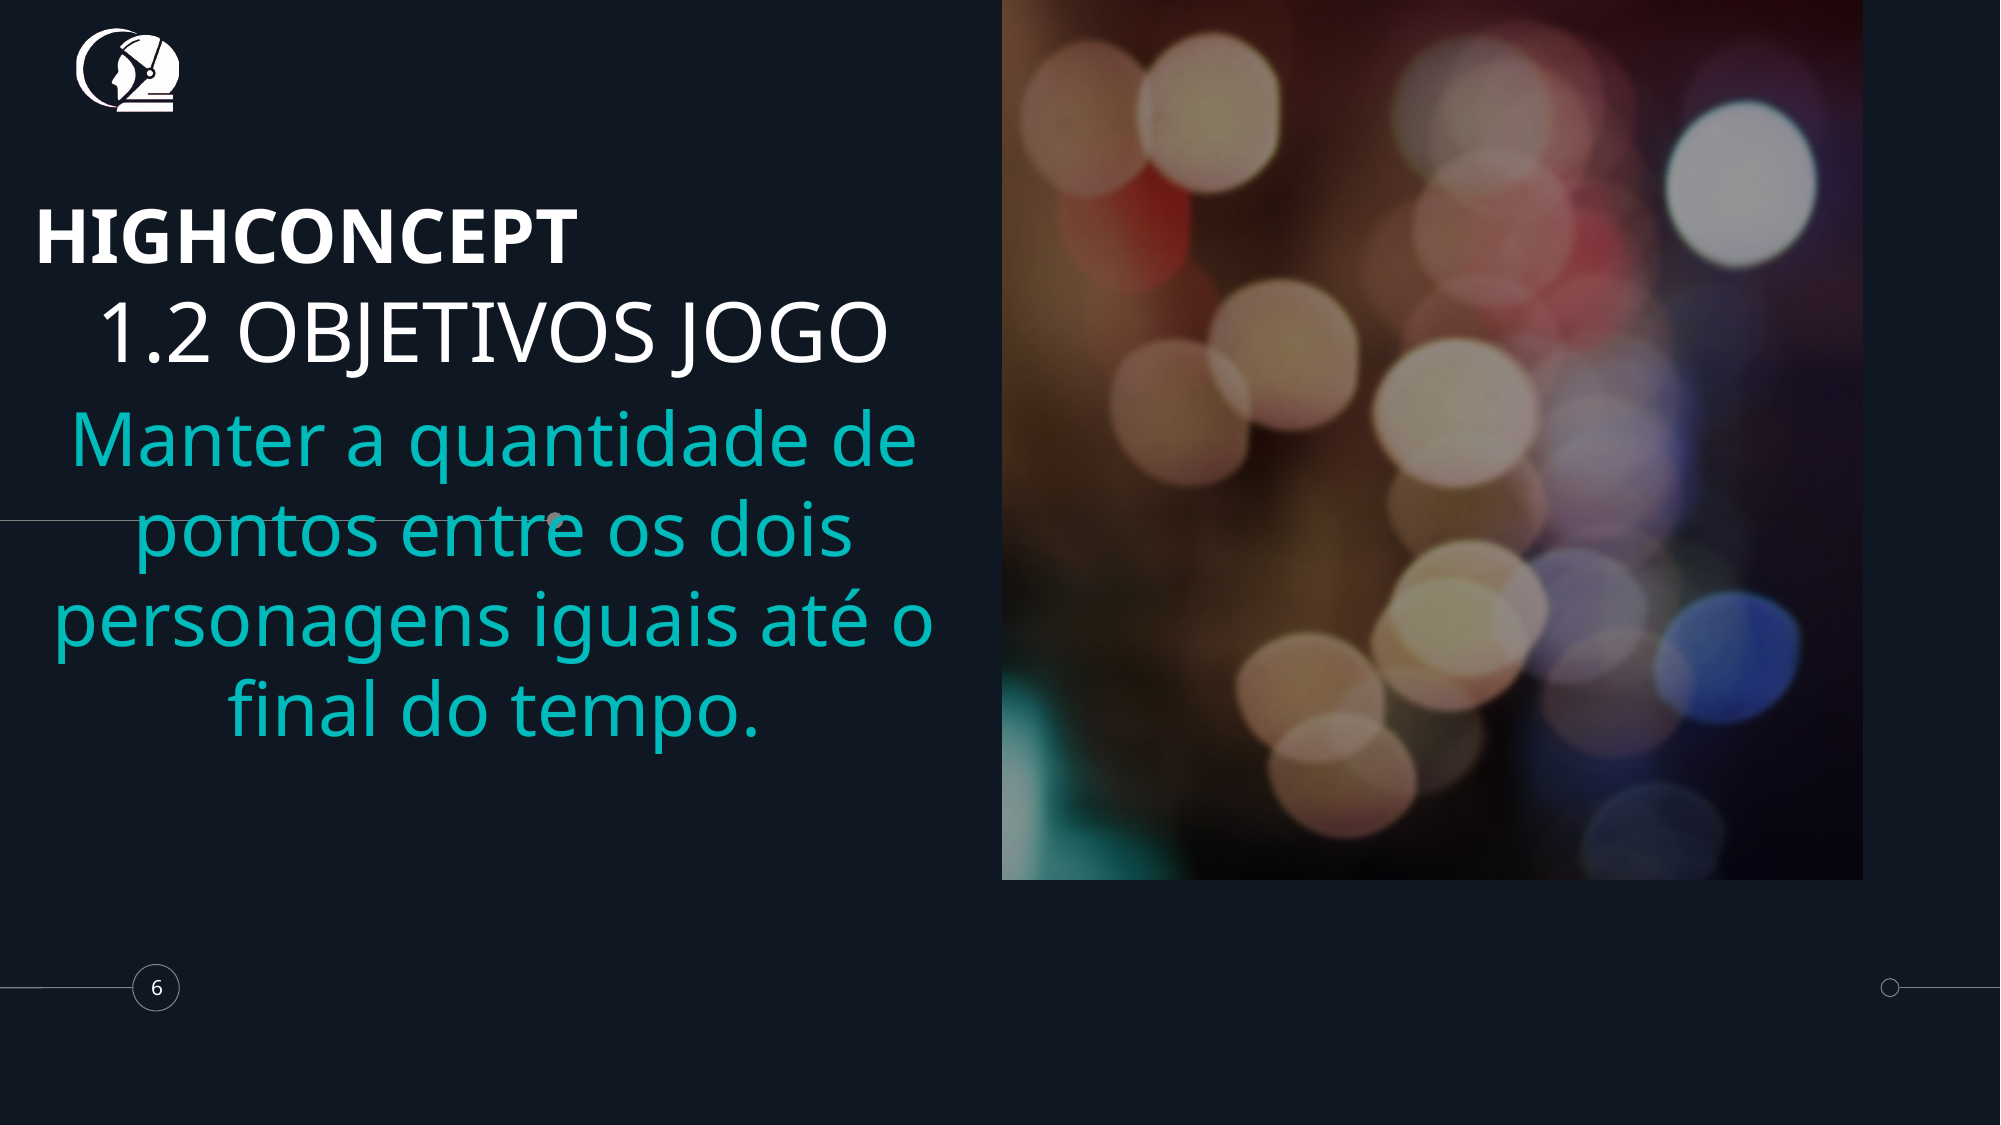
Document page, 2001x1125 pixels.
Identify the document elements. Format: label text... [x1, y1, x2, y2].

title HIGHCONCEPT [33, 147, 858, 279]
list 1.2 OBJETIVOS JOGO Manter a quantidade de pontos entre os dois personagens iguais até o final do tempo. [33, 279, 956, 1072]
slide_number 6 [127, 964, 186, 1014]
picture [76, 28, 179, 112]
picture [1002, 0, 1863, 881]
